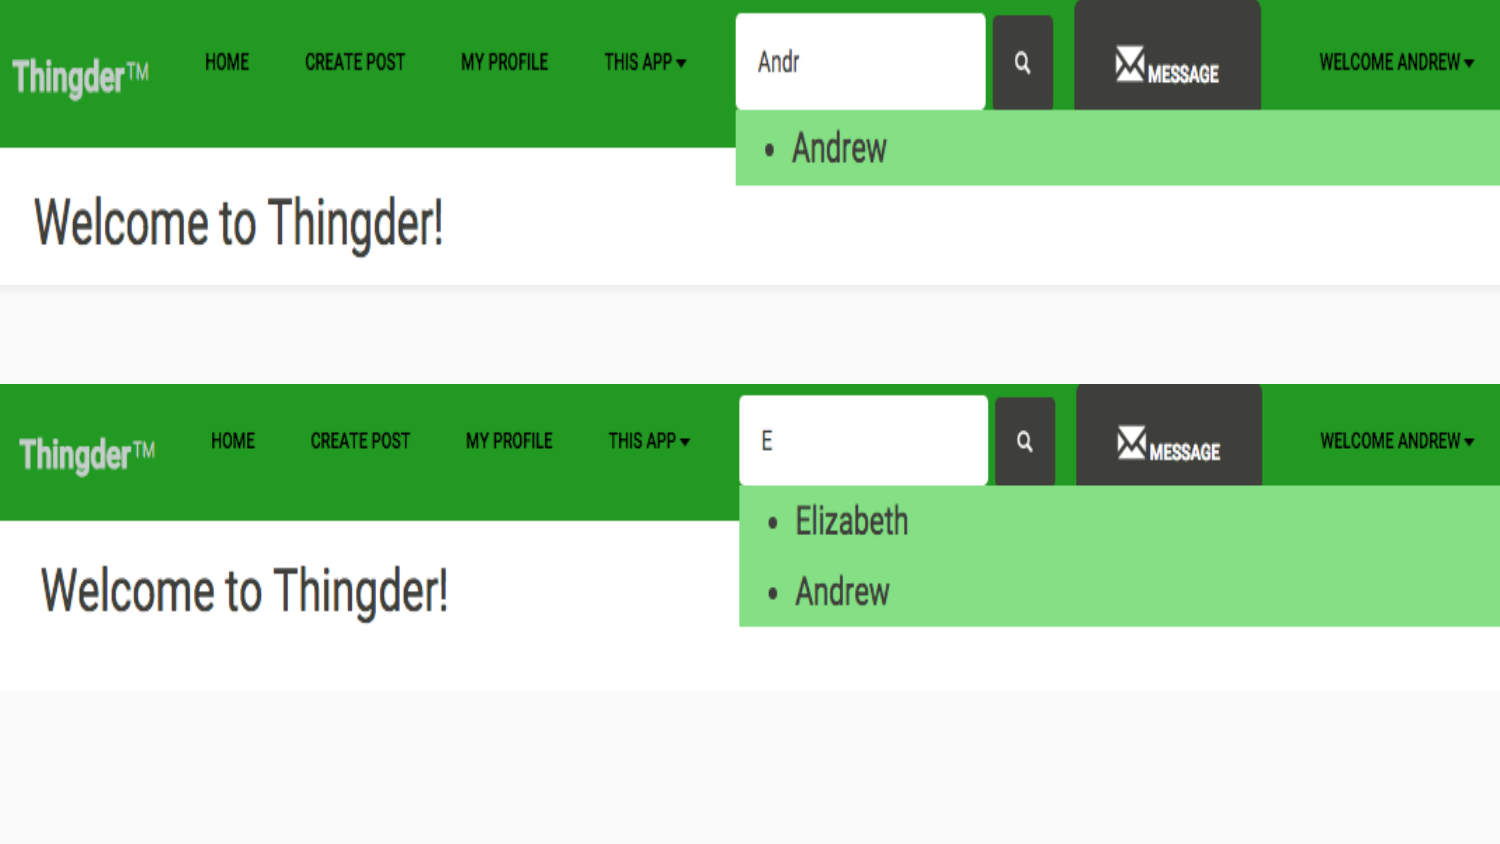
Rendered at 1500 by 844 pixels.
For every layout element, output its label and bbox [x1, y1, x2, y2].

picture [0, 383, 1500, 691]
picture [0, 0, 1500, 285]
